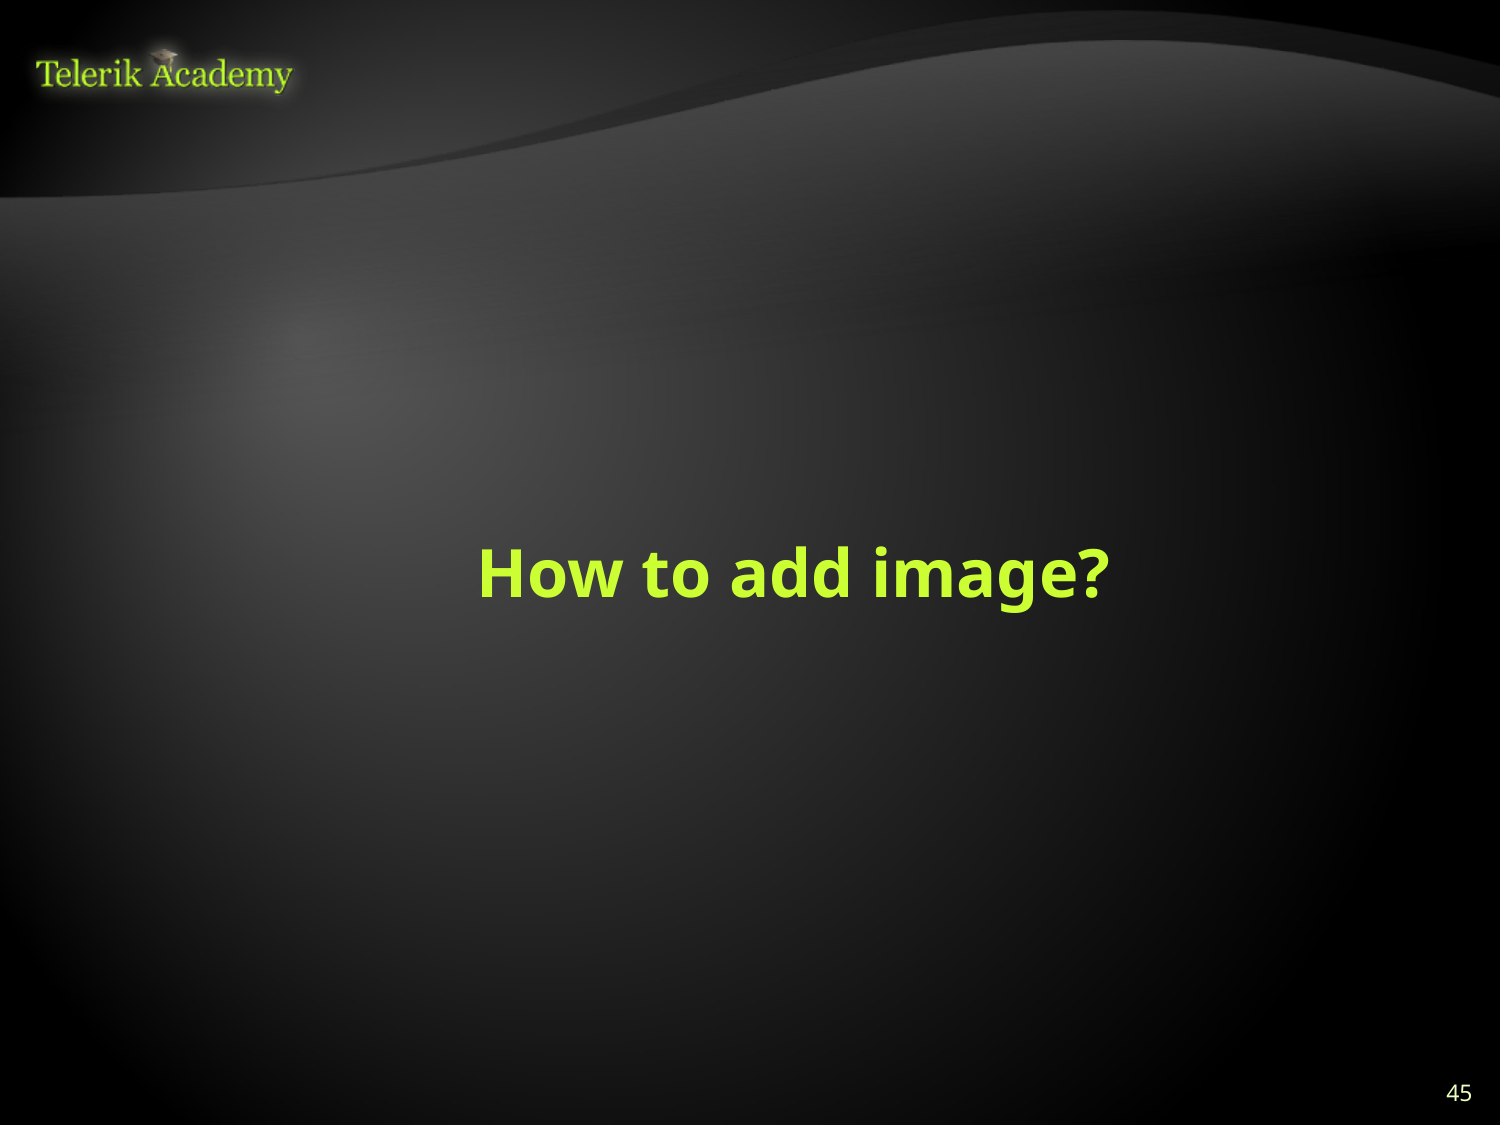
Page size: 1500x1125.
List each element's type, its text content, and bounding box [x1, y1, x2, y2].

slide_number 45 [1412, 1074, 1488, 1113]
text_box [47, 187, 1448, 1025]
picture [0, 0, 1500, 1125]
